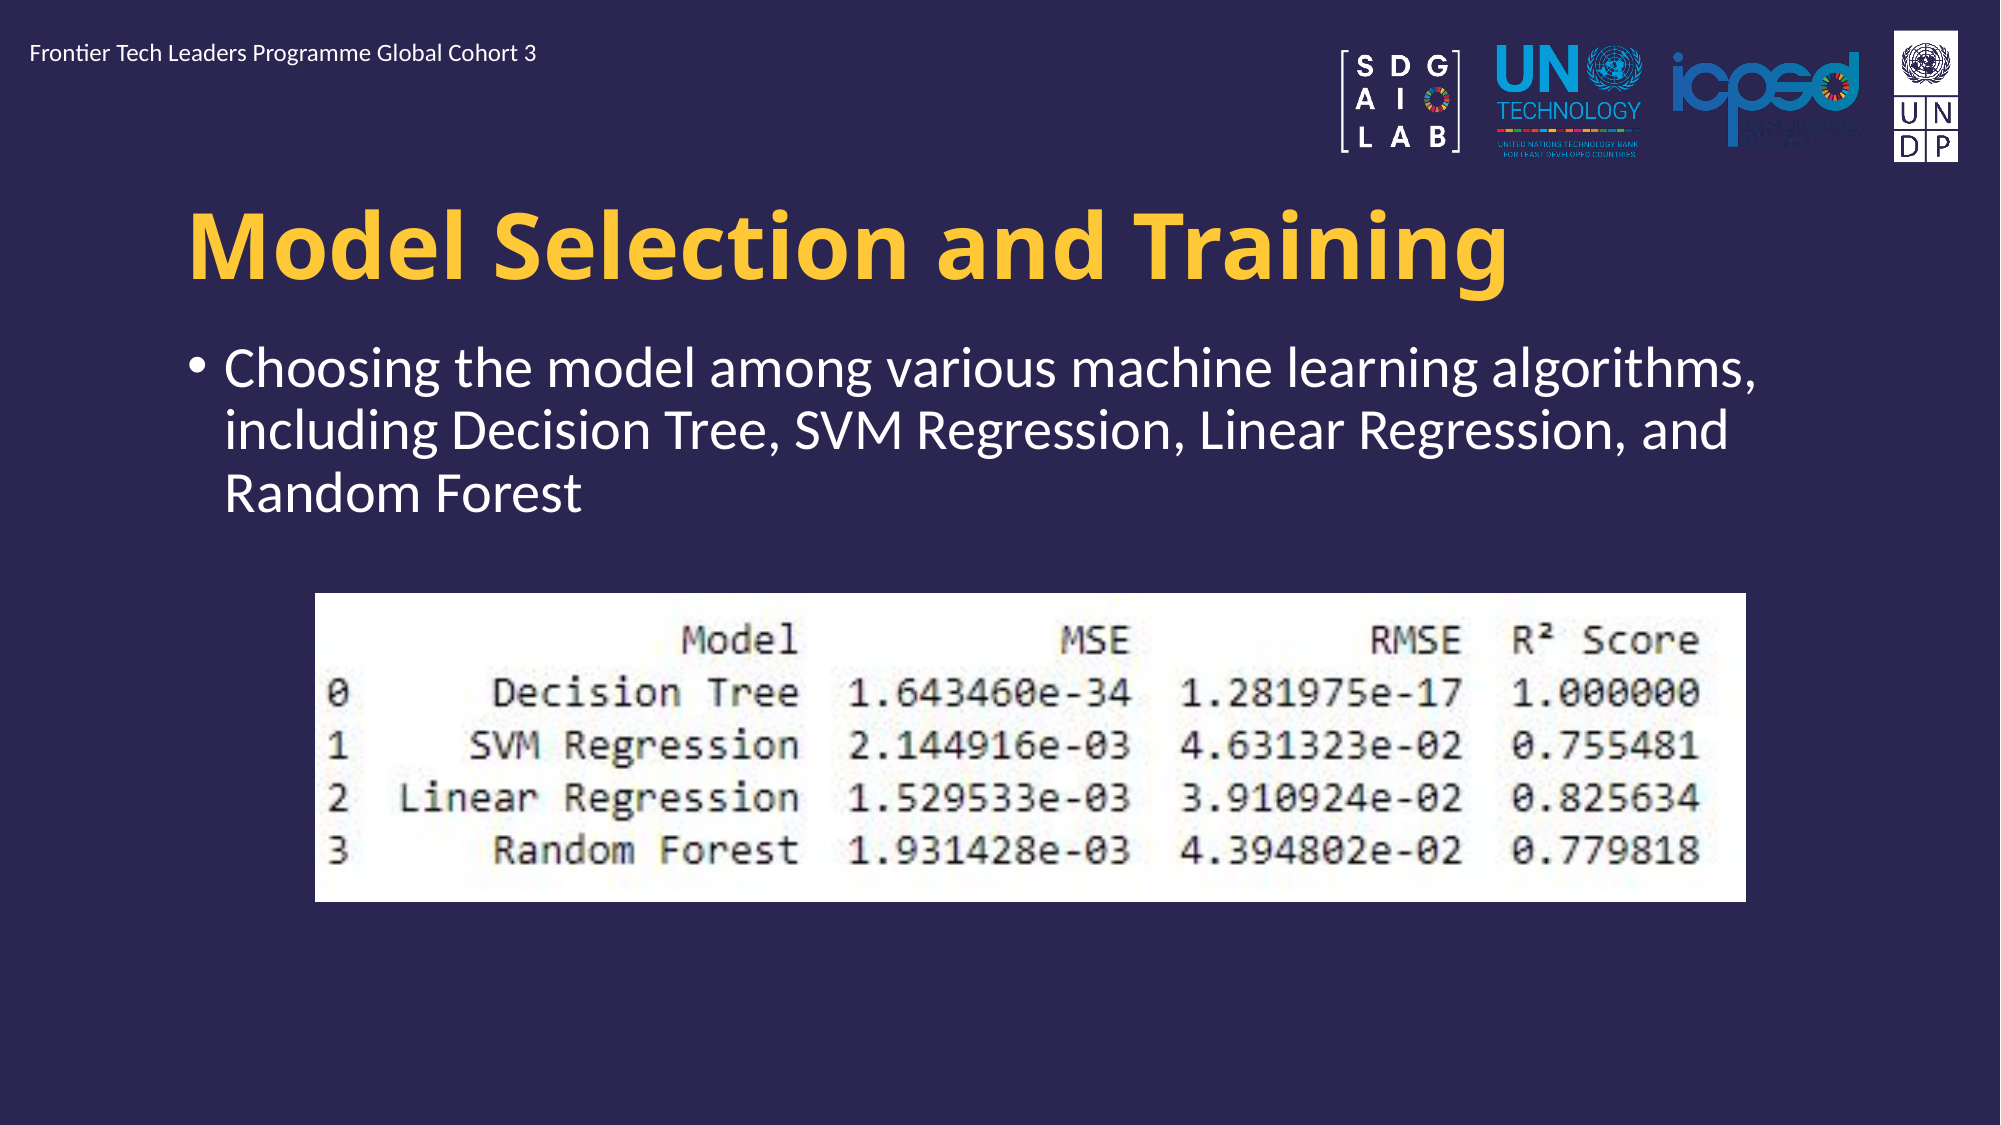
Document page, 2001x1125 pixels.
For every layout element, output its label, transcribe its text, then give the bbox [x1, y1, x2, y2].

picture [1337, 35, 1464, 163]
picture [1673, 0, 1989, 193]
text_box Frontier Tech Leaders Programme Global Cohort 3 [14, 29, 846, 74]
list Choosing the model among various machine learning algorithms, including Decision Tree, SVM Regression, Linear Regression, and Random Forest [172, 329, 1828, 1014]
picture [1490, 42, 1648, 163]
picture [315, 593, 1746, 902]
picture [1822, 74, 1848, 100]
title Model Selection and Training [170, 174, 1830, 326]
